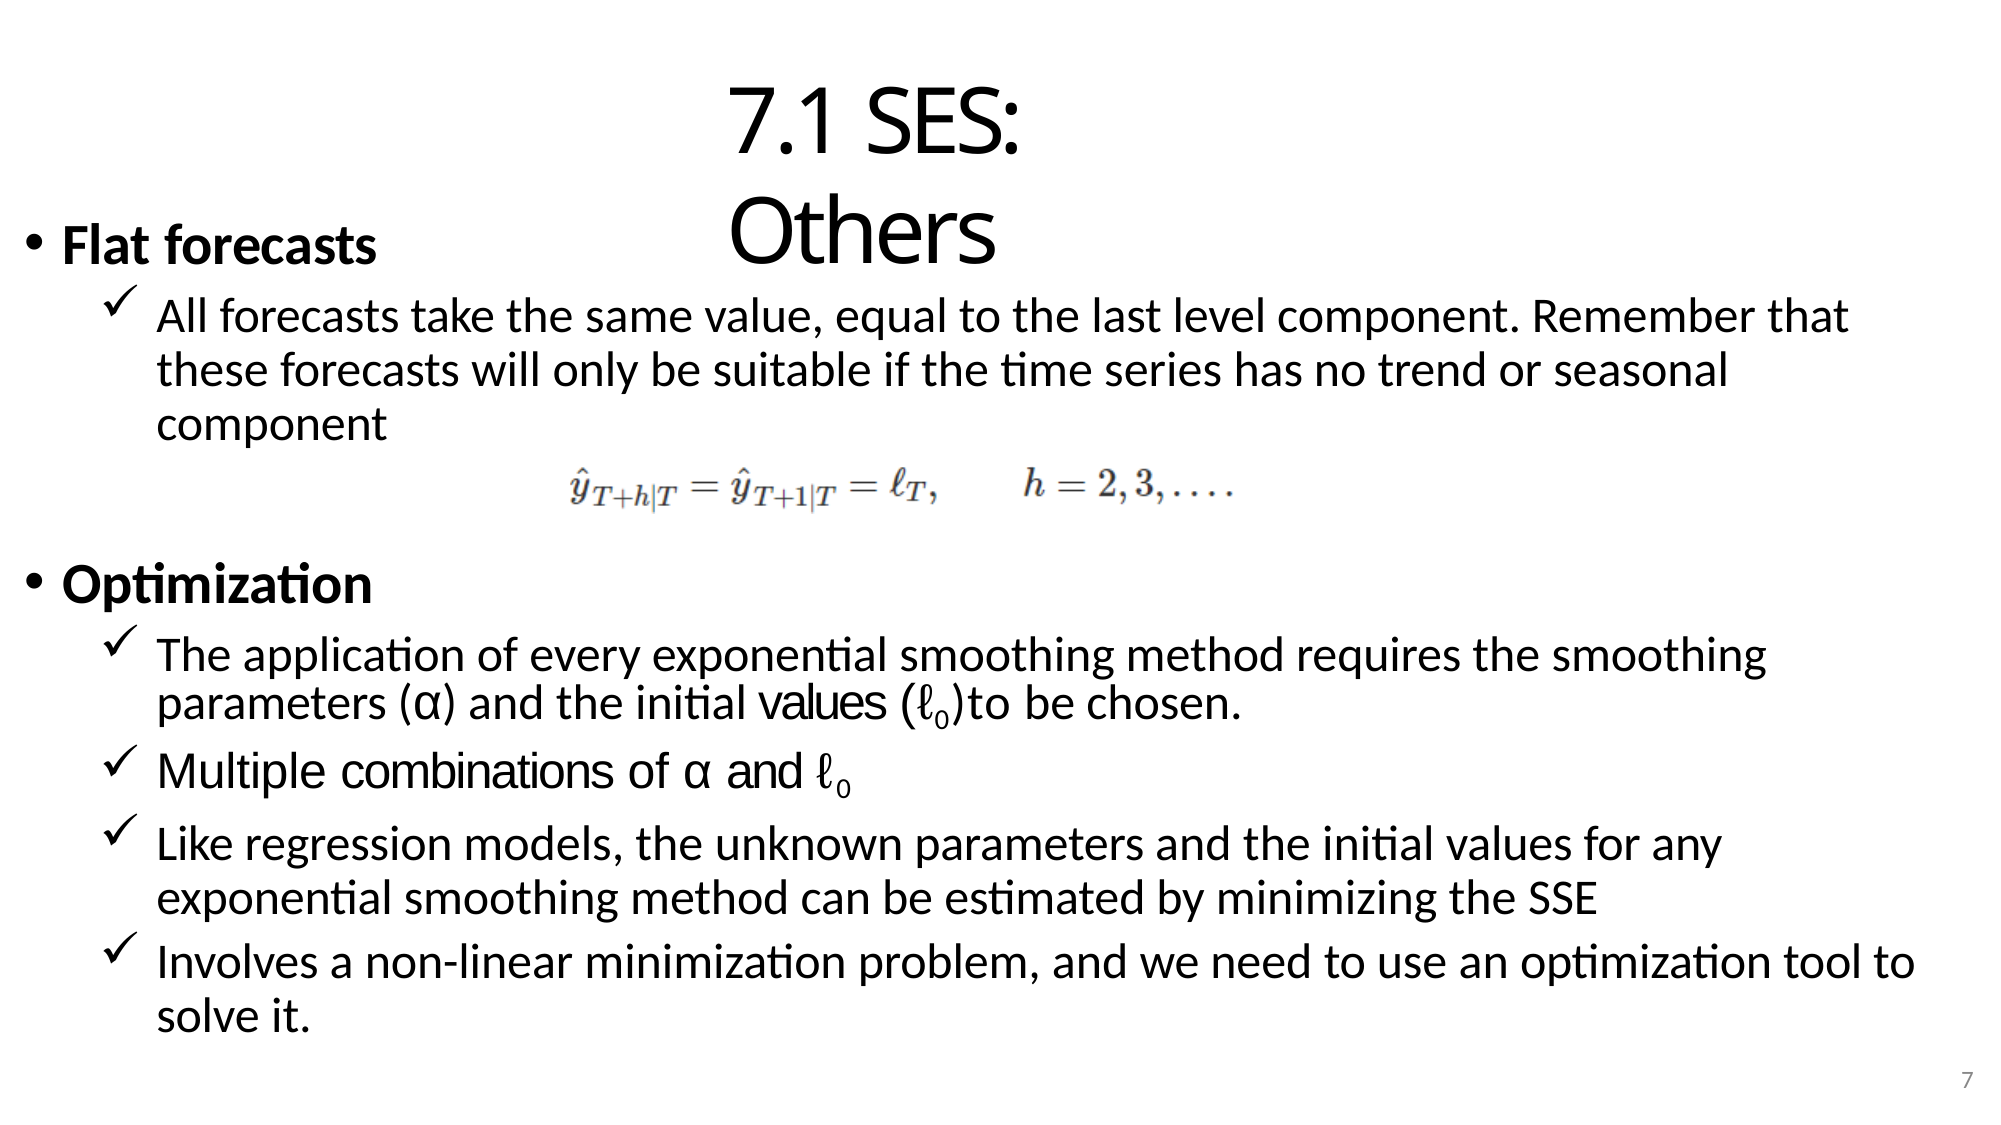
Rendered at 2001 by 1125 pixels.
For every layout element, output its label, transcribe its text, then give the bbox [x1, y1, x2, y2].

text_box Flat forecasts All forecasts take the same value, equal to the last level component. Remember that these forecasts will only be suitable if the time series has no trend or seasonal component Optimization The application of every exponential smoothing method requires the smoothing parameters (α) and the initial values (ℓ0)to be chosen. Multiple combinations of α and ℓ0 Like regression models, the unknown parameters and the initial values for any exponential smoothing method can be estimated by minimizing the SSE Involves a non-linear minimization problem, and we need to use an optimization tool to solve it. [16, 198, 1938, 1043]
text_box 7 [1954, 1067, 1980, 1094]
title 7.1 SES: Others [724, 59, 1277, 198]
text_box [569, 466, 1234, 514]
